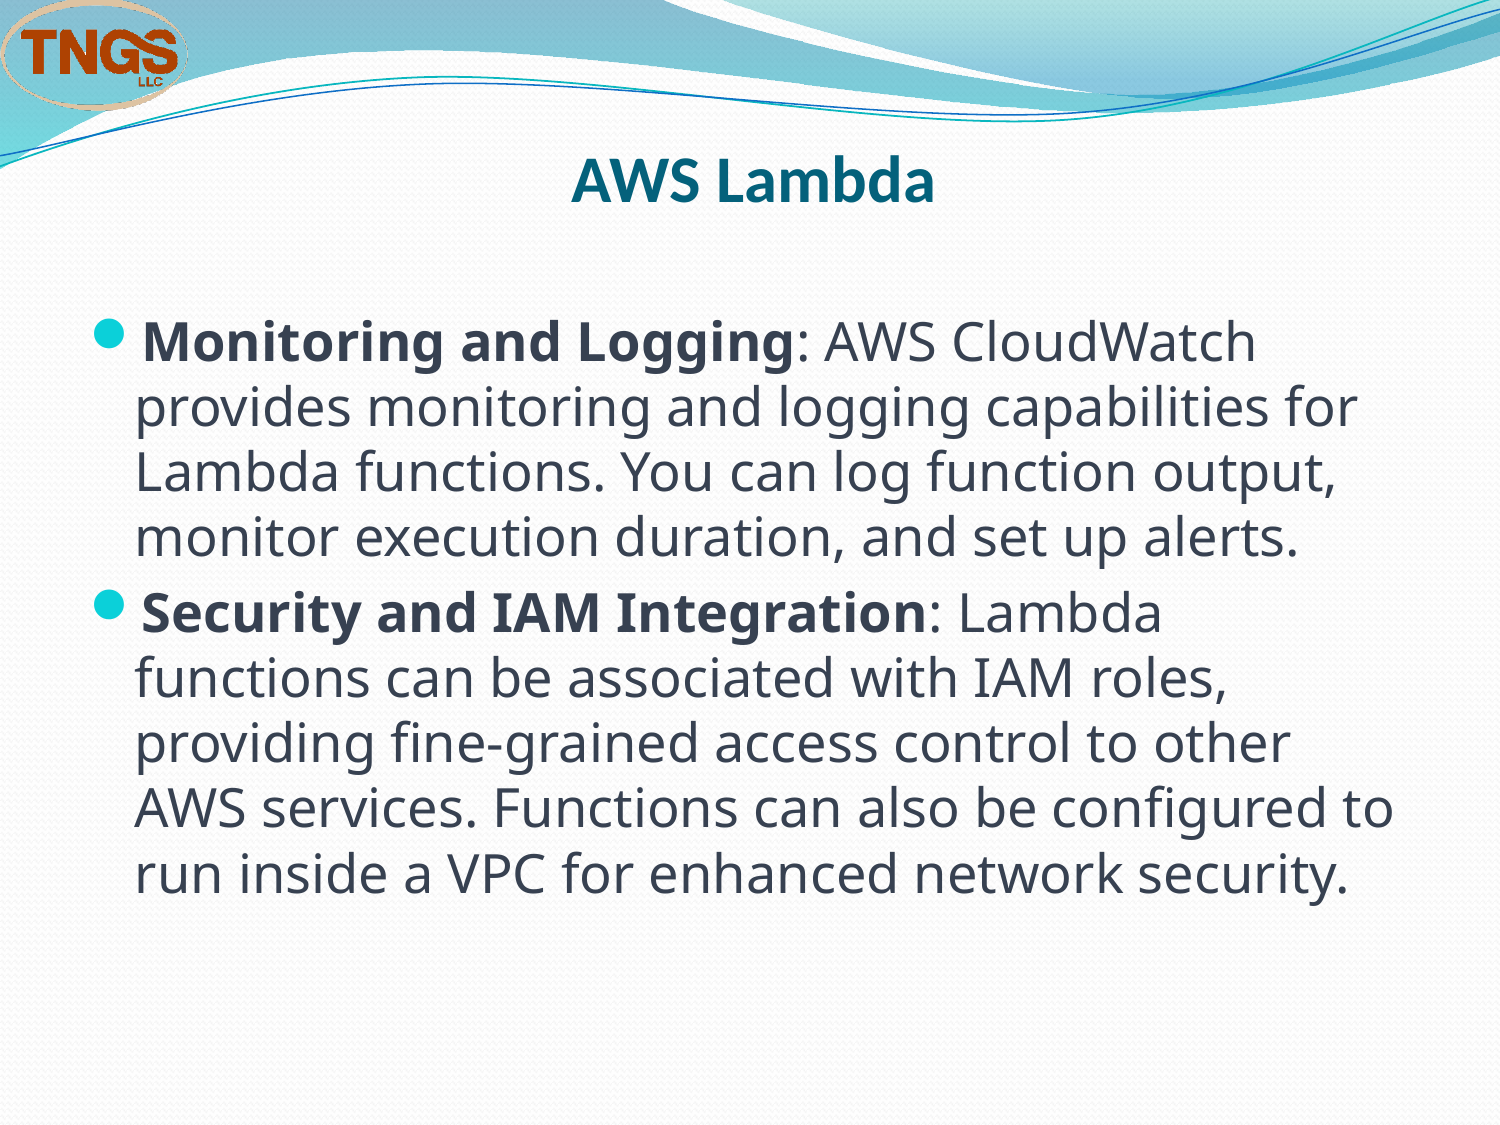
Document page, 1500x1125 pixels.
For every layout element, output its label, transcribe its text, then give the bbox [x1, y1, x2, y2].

list Monitoring and Logging: AWS CloudWatch provides monitoring and logging capabilities for Lambda functions. You can log function output, monitor execution duration, and set up alerts. Security and IAM Integration: Lambda functions can be associated with IAM roles, providing fine-grained access control to other AWS services. Functions can also be configured to run inside a VPC for enhanced network security. [75, 299, 1425, 1125]
title AWS Lambda [79, 137, 1430, 216]
picture [0, 0, 188, 111]
